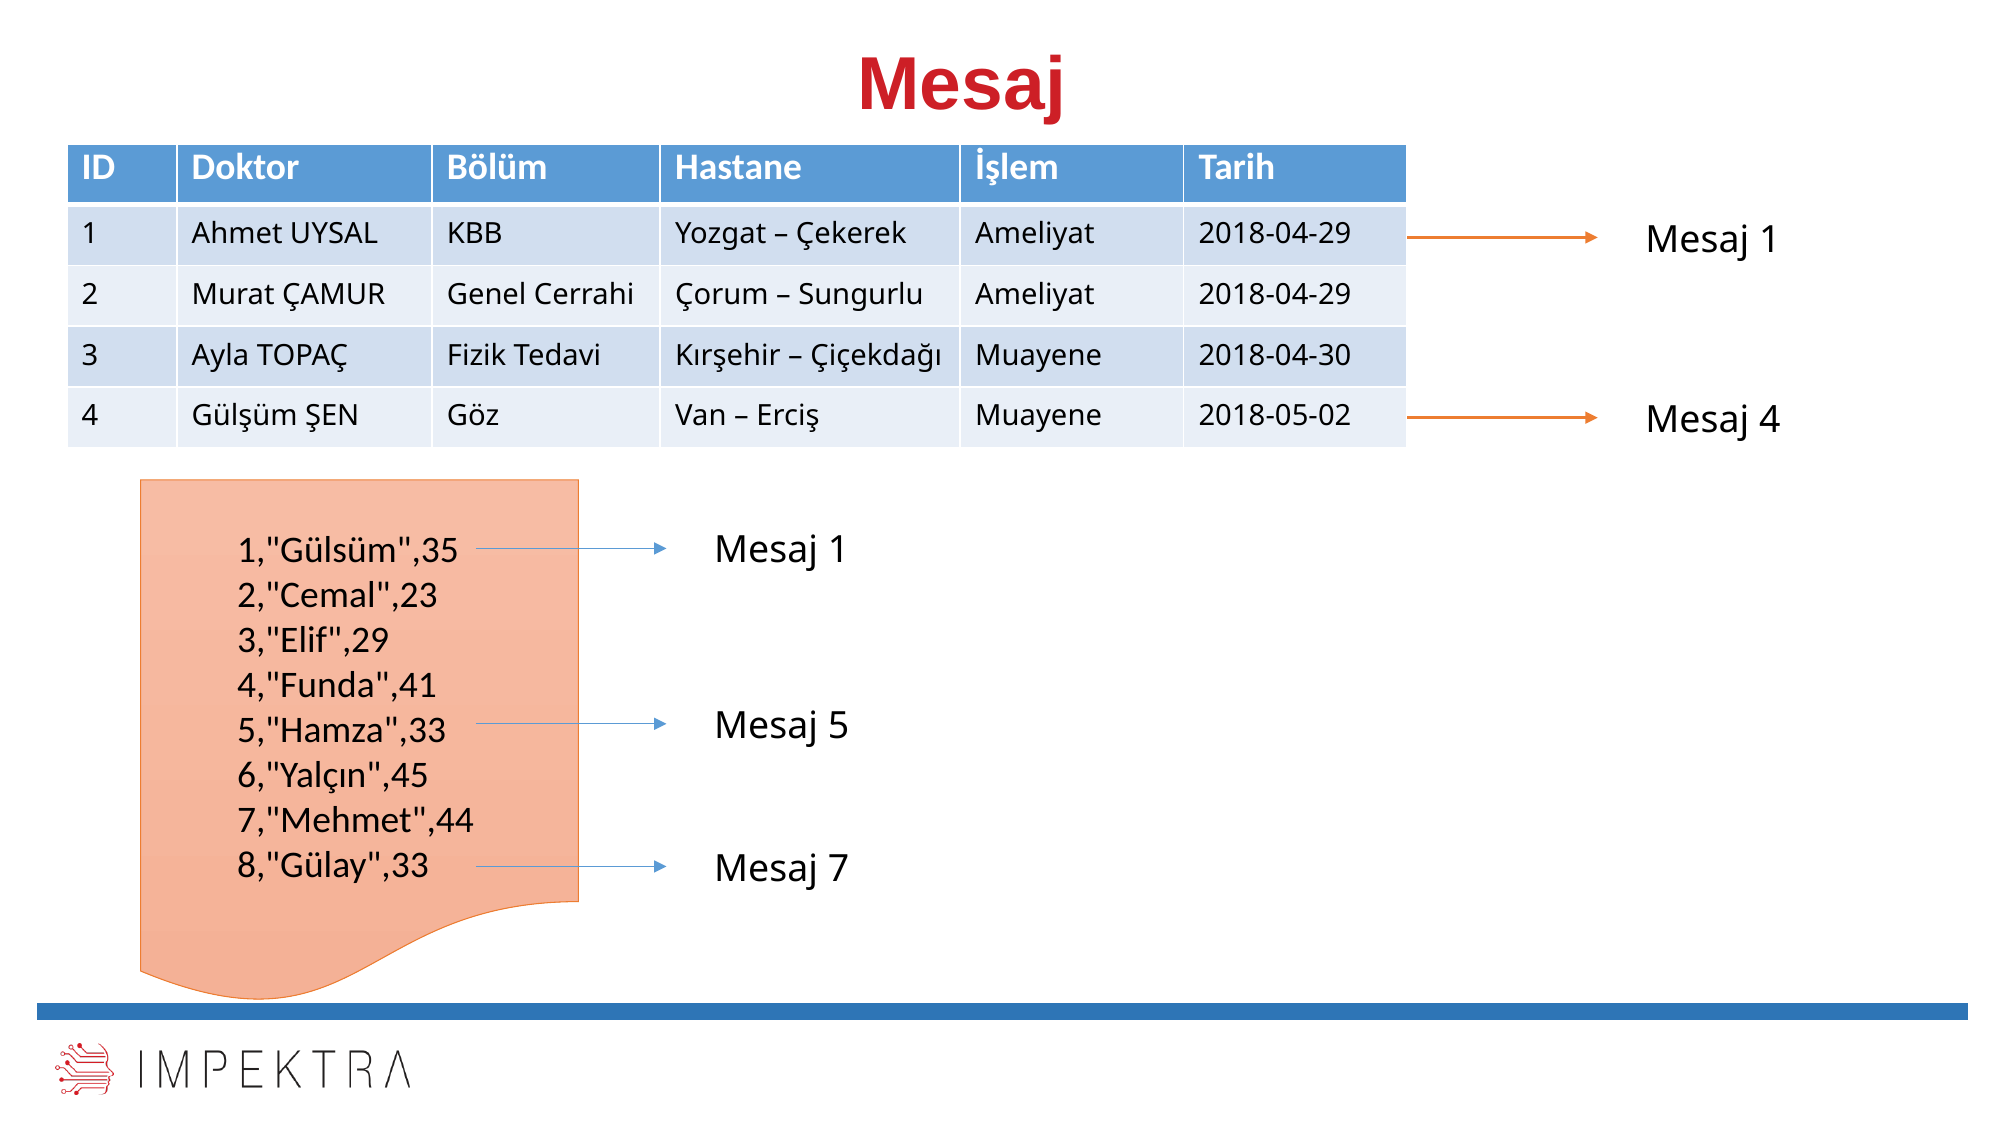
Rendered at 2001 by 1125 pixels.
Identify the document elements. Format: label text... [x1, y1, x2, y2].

text_box Mesaj 1 [699, 518, 876, 578]
table_cell Ahmet UYSAL [178, 207, 431, 265]
table_cell 4 [68, 388, 176, 447]
text_box Mesaj 5 [699, 693, 876, 754]
table_header Tarih [1184, 145, 1406, 202]
text_box Mesaj 7 [699, 836, 876, 896]
table_cell Yozgat – Çekerek [661, 207, 959, 265]
table_cell Muayene [961, 327, 1183, 386]
table_cell 2018-04-29 [1184, 266, 1406, 325]
table_cell Van – Erciş [661, 388, 959, 447]
picture [55, 1043, 410, 1095]
table_cell Göz [433, 388, 659, 447]
table_cell Muayene [961, 388, 1183, 447]
text_box 1,"Gülsüm",35 2,"Cemal",23 3,"Elif",29 4,"Funda",41 5,"Hamza",33 6,"Yalçın",45 7,"Mehmet",44 8,"Gülay",33 [222, 518, 498, 893]
table_header ID [68, 145, 176, 202]
table_cell Çorum – Sungurlu [661, 266, 959, 325]
table_cell Fizik Tedavi [433, 327, 659, 386]
table_header Doktor [178, 145, 431, 202]
text_box Mesaj 1 [1630, 207, 1807, 267]
table_cell 2018-04-30 [1184, 327, 1406, 386]
text_box Mesaj [578, 45, 1345, 134]
table_cell Ameliyat [961, 207, 1183, 265]
table_cell KBB [433, 207, 659, 265]
text_box Mesaj 4 [1630, 387, 1807, 448]
table_header Bölüm [433, 145, 659, 202]
text_box [140, 479, 579, 1000]
table_cell 2 [68, 266, 176, 325]
table_cell Kırşehir – Çiçekdağı [661, 327, 959, 386]
table_cell Gülşüm ŞEN [178, 388, 431, 447]
table_cell Genel Cerrahi [433, 266, 659, 325]
table_cell 2018-05-02 [1184, 388, 1406, 447]
table_header İşlem [961, 145, 1183, 202]
table_cell 3 [68, 327, 176, 386]
table_cell 2018-04-29 [1184, 207, 1406, 265]
table_cell Ayla TOPAÇ [178, 327, 431, 386]
table_header Hastane [661, 145, 959, 202]
table_cell 1 [68, 207, 176, 265]
table_cell Ameliyat [961, 266, 1183, 325]
table_cell Murat ÇAMUR [178, 266, 431, 325]
